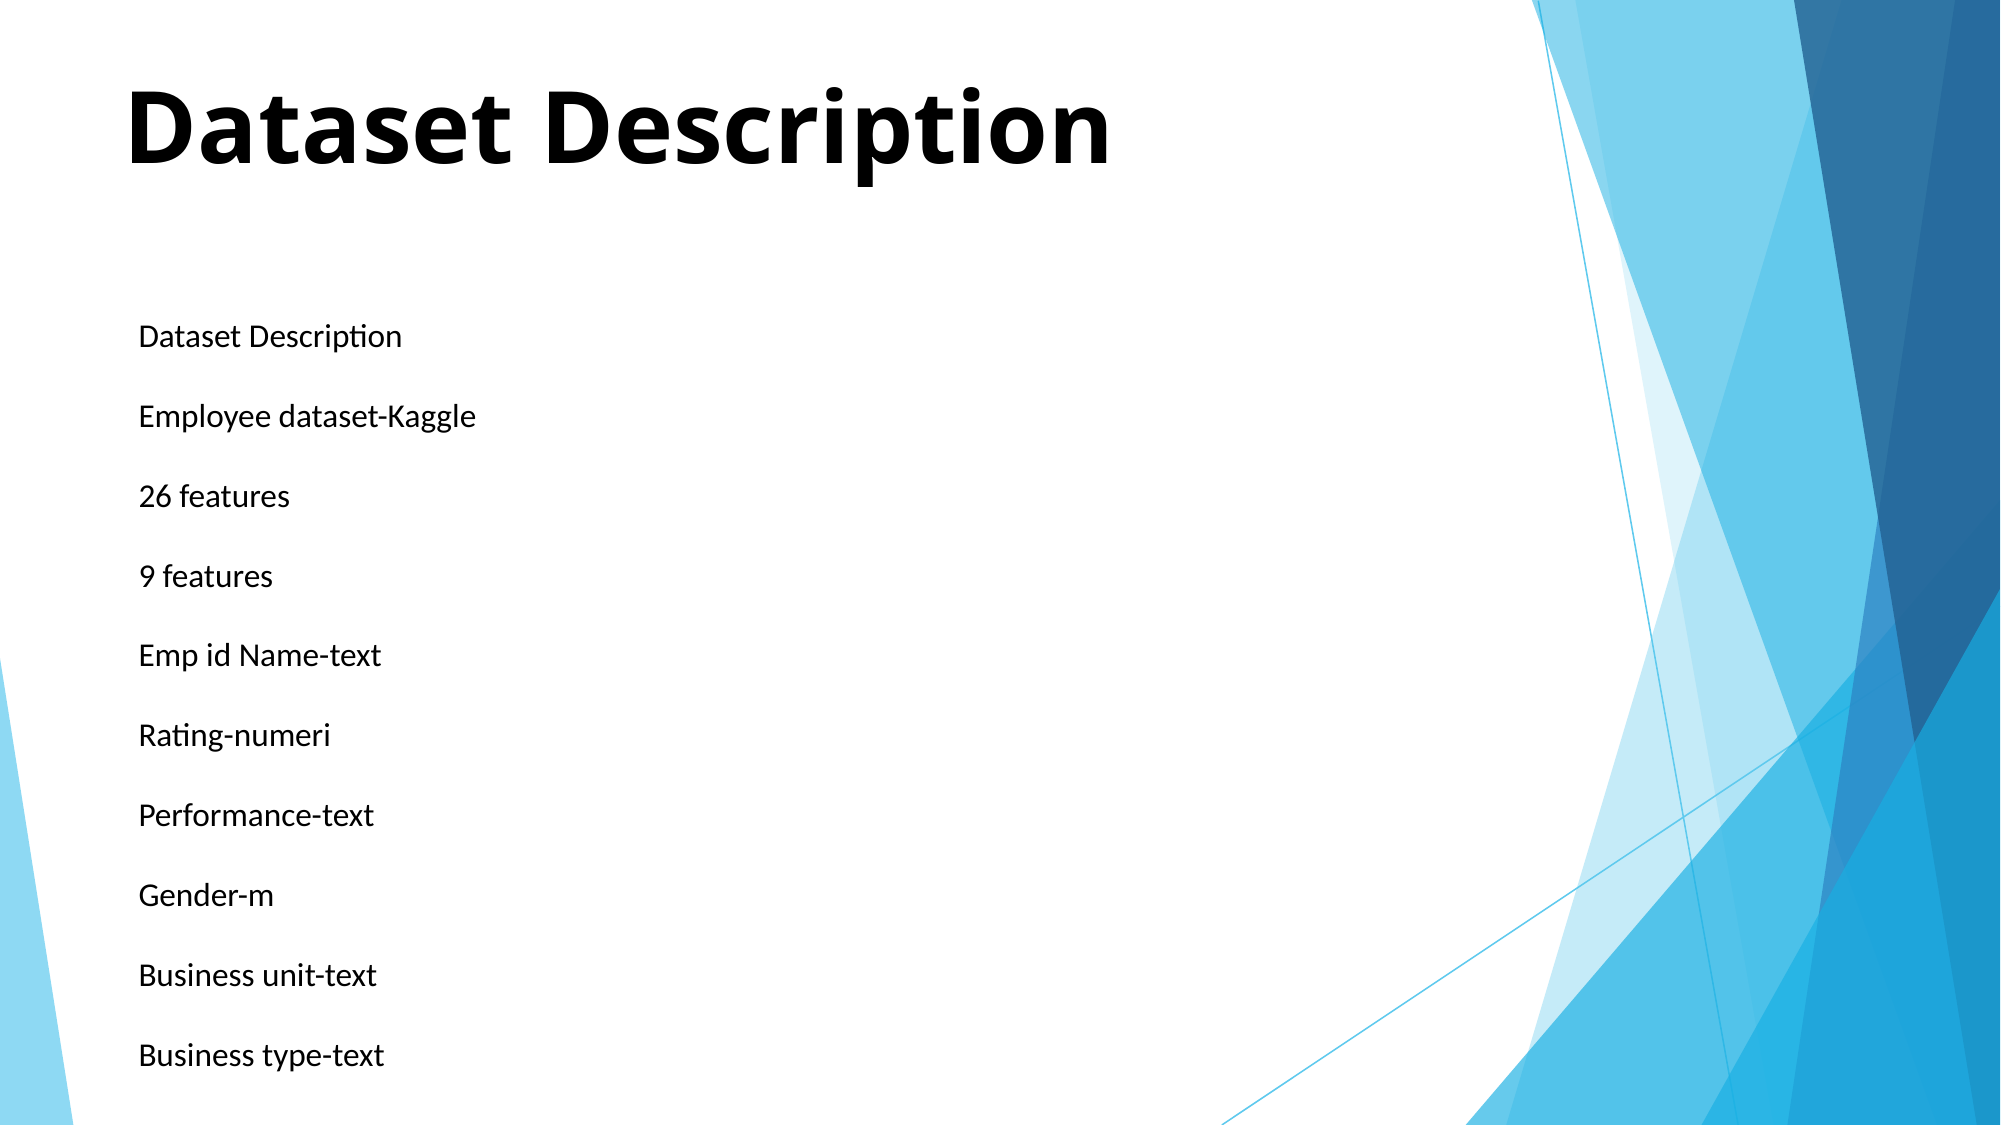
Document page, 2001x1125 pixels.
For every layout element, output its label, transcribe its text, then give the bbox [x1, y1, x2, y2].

title Dataset Description [123, 63, 1877, 182]
text_box Dataset Description Employee dataset-Kaggle 26 features 9 features Emp id Name-text Rating-numeri Performance-text Gender-m Business unit-text Business type-text [123, 306, 874, 1081]
